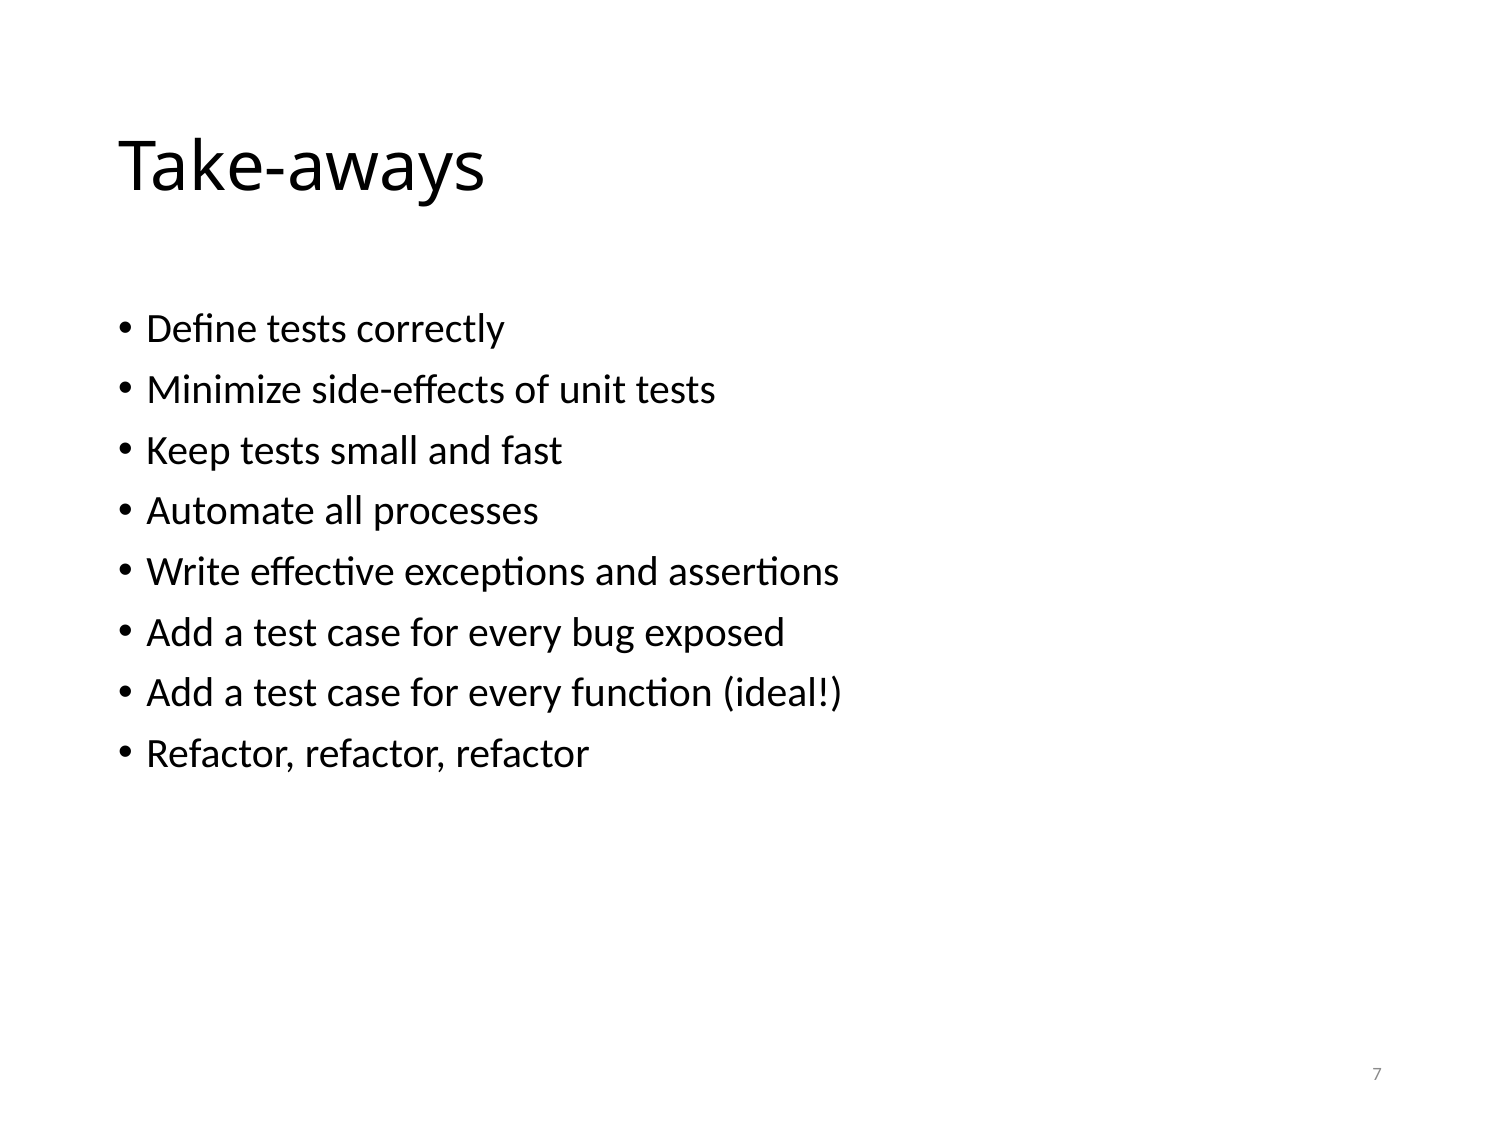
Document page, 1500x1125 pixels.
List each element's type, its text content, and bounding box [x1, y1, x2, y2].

title Take-aways [103, 59, 1397, 278]
list Define tests correctly Minimize side-effects of unit tests Keep tests small and fast Automate all processes Write effective exceptions and assertions Add a test case for every bug exposed Add a test case for every function (ideal!) Refactor, refactor, refactor [103, 299, 1380, 1014]
slide_number 7 [1059, 1042, 1397, 1103]
